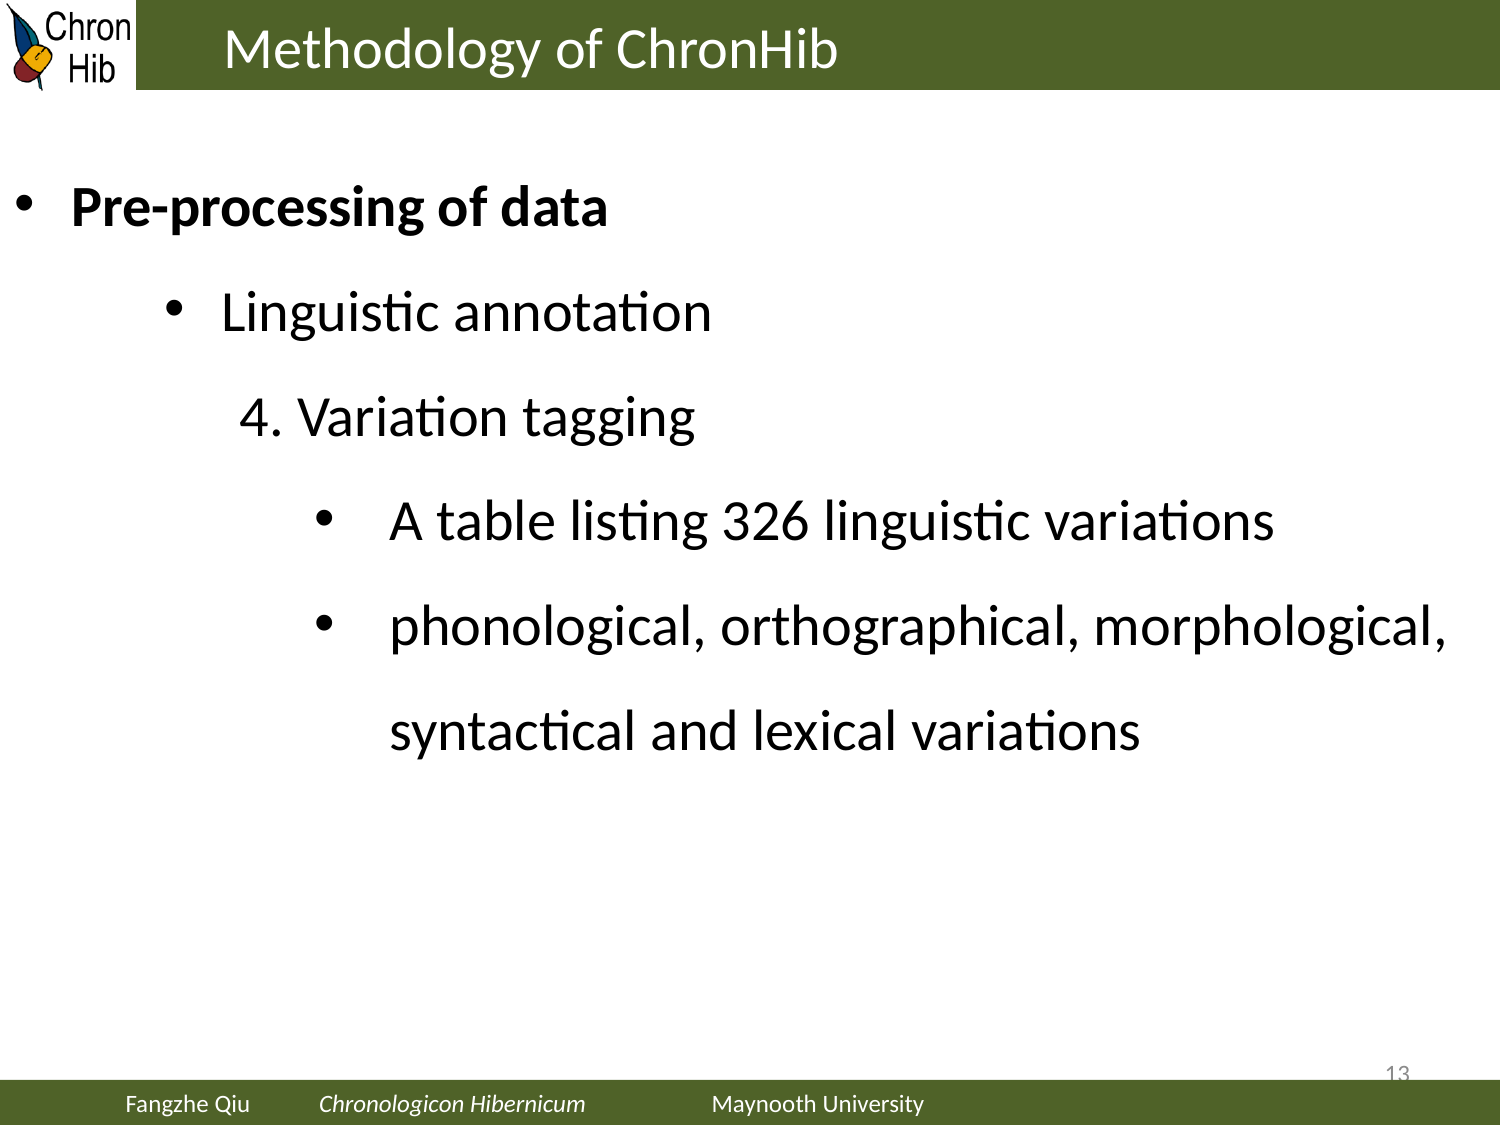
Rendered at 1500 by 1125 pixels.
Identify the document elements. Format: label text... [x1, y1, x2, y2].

title Methodology of ChronHib [137, 0, 1500, 90]
picture [0, 0, 136, 94]
text_box Pre-processing of data Linguistic annotation 4. Variation tagging A table listing 326 linguistic variations phonological, orthographical, morphological, syntactical and lexical variations [0, 125, 1500, 770]
text_box Fangzhe Qiu Chronologicon Hibernicum Maynooth University [0, 1079, 1500, 1125]
slide_number 13 [1074, 1042, 1425, 1103]
